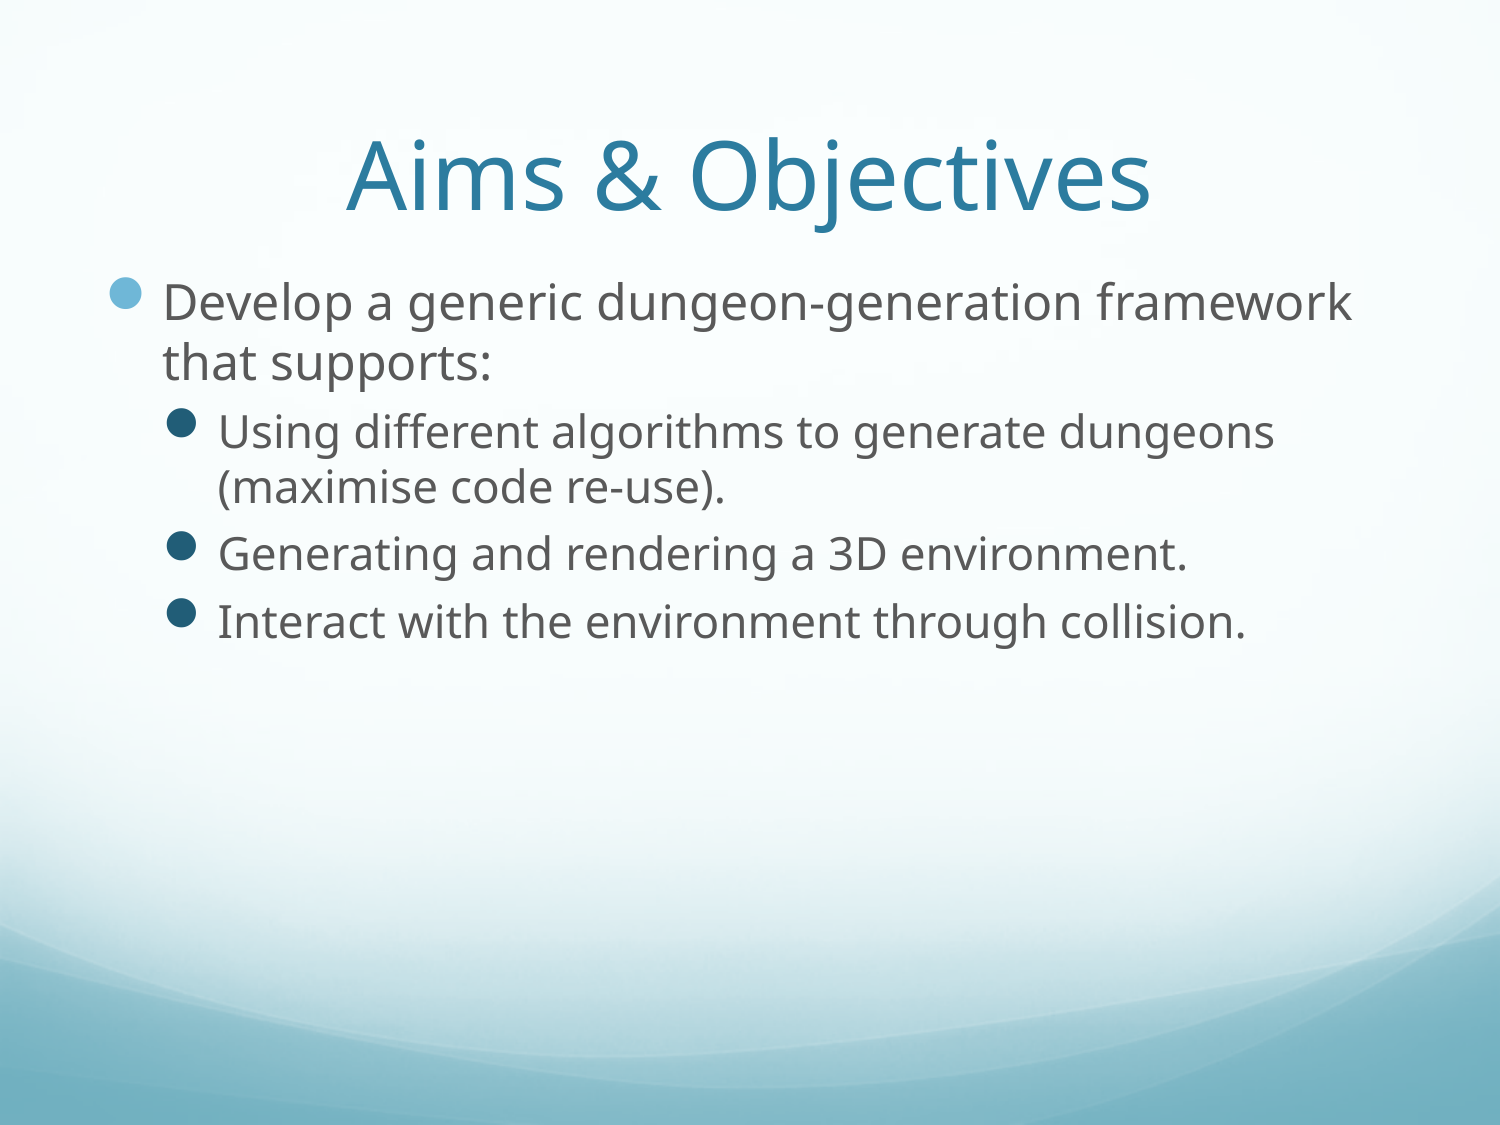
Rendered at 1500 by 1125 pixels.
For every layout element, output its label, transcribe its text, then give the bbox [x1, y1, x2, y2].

list Develop a generic dungeon-generation framework that supports: Using different algorithms to generate dungeons (maximise code re-use). Generating and rendering a 3D environment. Interact with the environment through collision. [90, 262, 1410, 975]
title Aims & Objectives [90, 17, 1410, 237]
